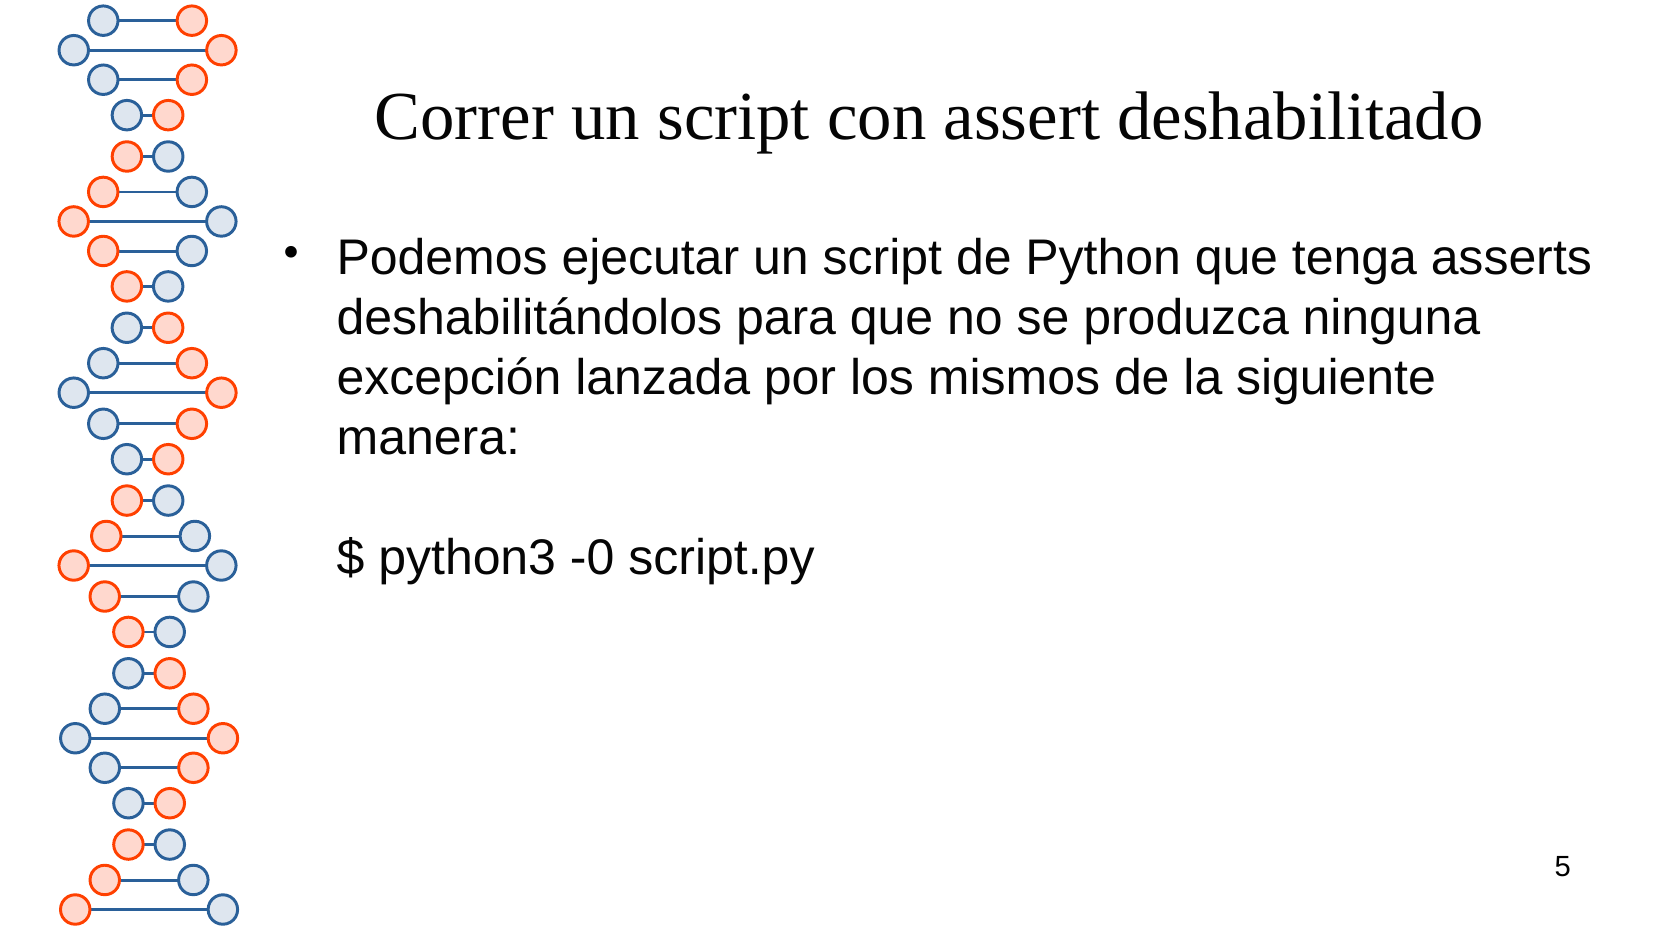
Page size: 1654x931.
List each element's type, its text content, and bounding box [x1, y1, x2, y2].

list Podemos ejecutar un script de Python que tenga asserts deshabilitándolos para que no se produzca ninguna excepción lanzada por los mismos de la siguiente manera: $ python3 -0 script.py [265, 224, 1595, 764]
slide_number 5 [1185, 847, 1571, 912]
title Correr un script con assert deshabilitado [265, 35, 1595, 189]
